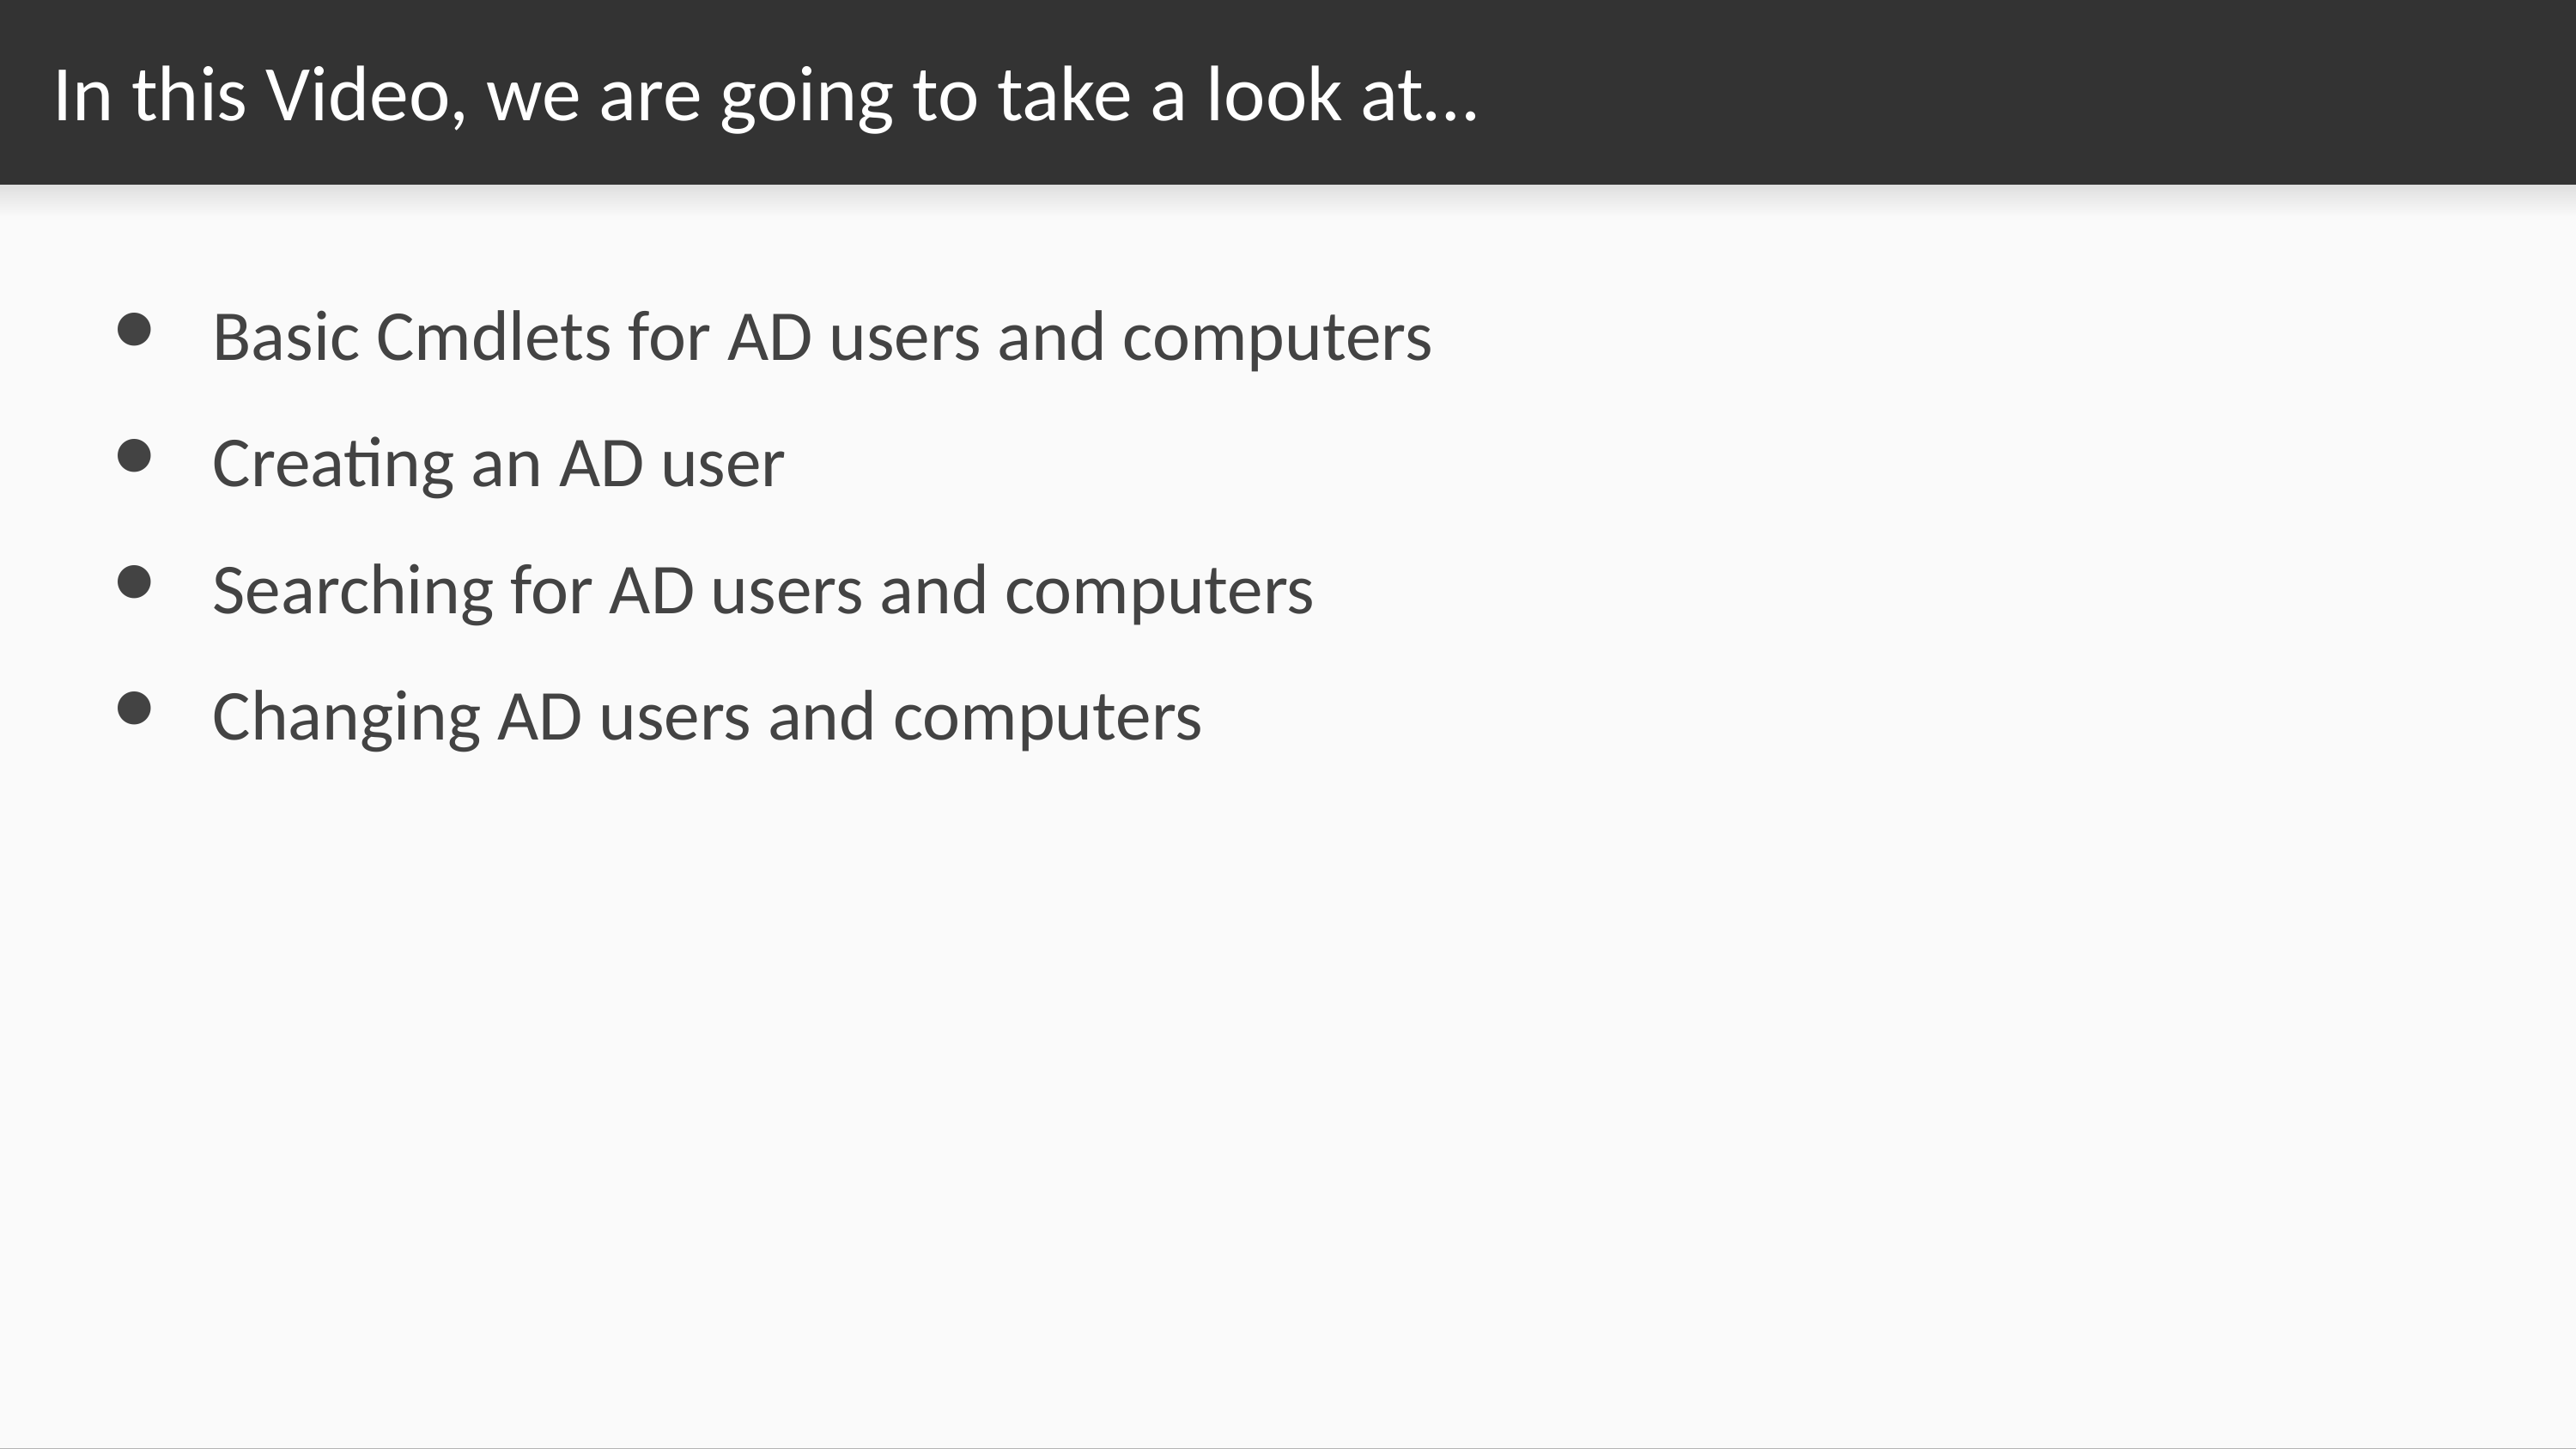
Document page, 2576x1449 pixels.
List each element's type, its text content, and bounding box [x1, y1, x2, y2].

title In this Video, we are going to take a look at… [27, 4, 2515, 174]
list Basic Cmdlets for AD users and computers Creating an AD user Searching for AD users and computers Changing AD users and computers [58, 250, 2515, 1384]
